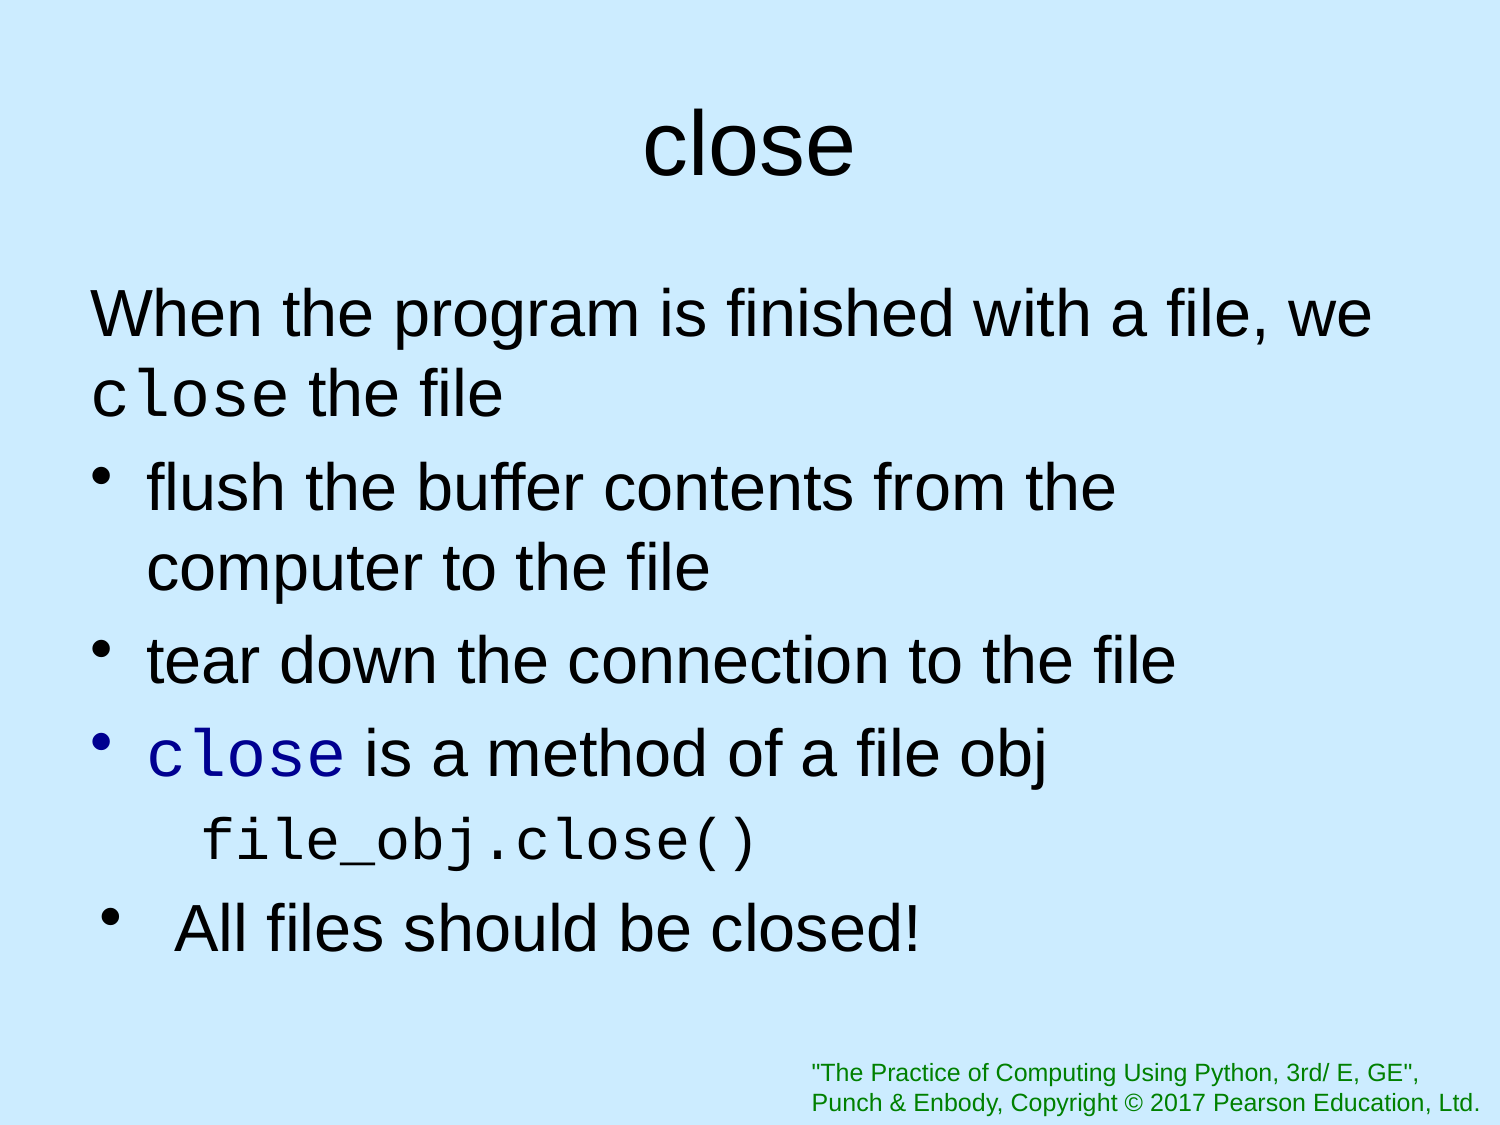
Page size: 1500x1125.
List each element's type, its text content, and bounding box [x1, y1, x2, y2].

list When the program is finished with a file, we close the file flush the buffer contents from the computer to the file tear down the connection to the file close is a method of a file obj file_obj.close() All files should be closed! [75, 262, 1425, 1005]
title close [75, 45, 1425, 233]
